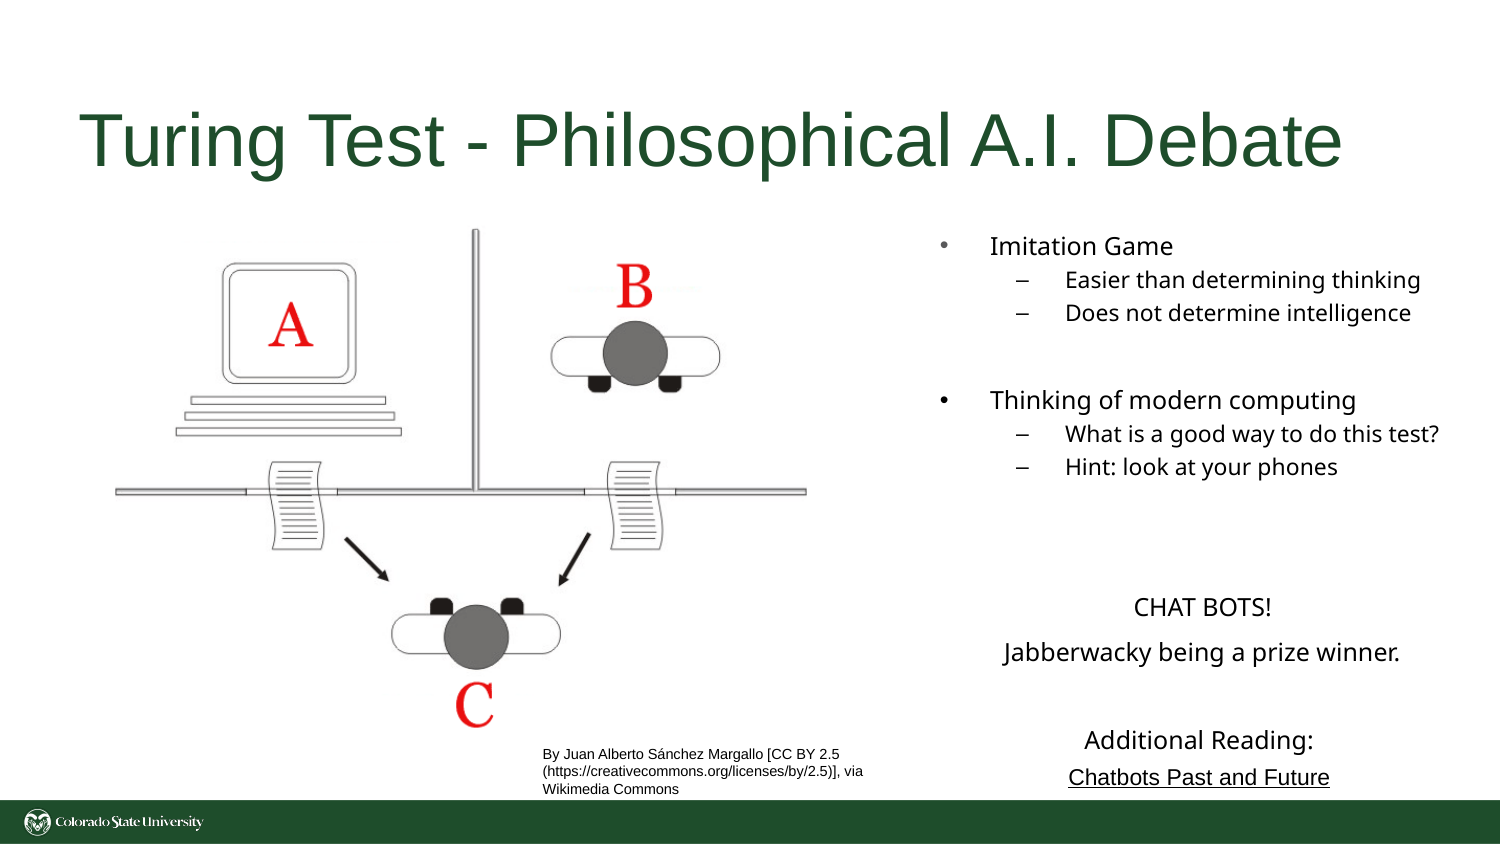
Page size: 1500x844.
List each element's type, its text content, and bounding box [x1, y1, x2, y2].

text_box By Juan Alberto Sánchez Margallo [CC BY 2.5 (https://creativecommons.org/licenses/by/2.5)], via Wikimedia Commons [527, 735, 947, 807]
title Turing Test - Philosophical A.I. Debate [68, 81, 1432, 192]
picture [16, 800, 212, 844]
picture [115, 208, 807, 736]
list CHAT BOTS! Jabberwacky being a prize winner. Additional Reading: Chatbots Past and Future [973, 576, 1432, 807]
list Imitation Game Easier than determining thinking Does not determine intelligence Thinking of modern computing What is a good way to do this test? Hint: look at your phones [905, 214, 1468, 505]
